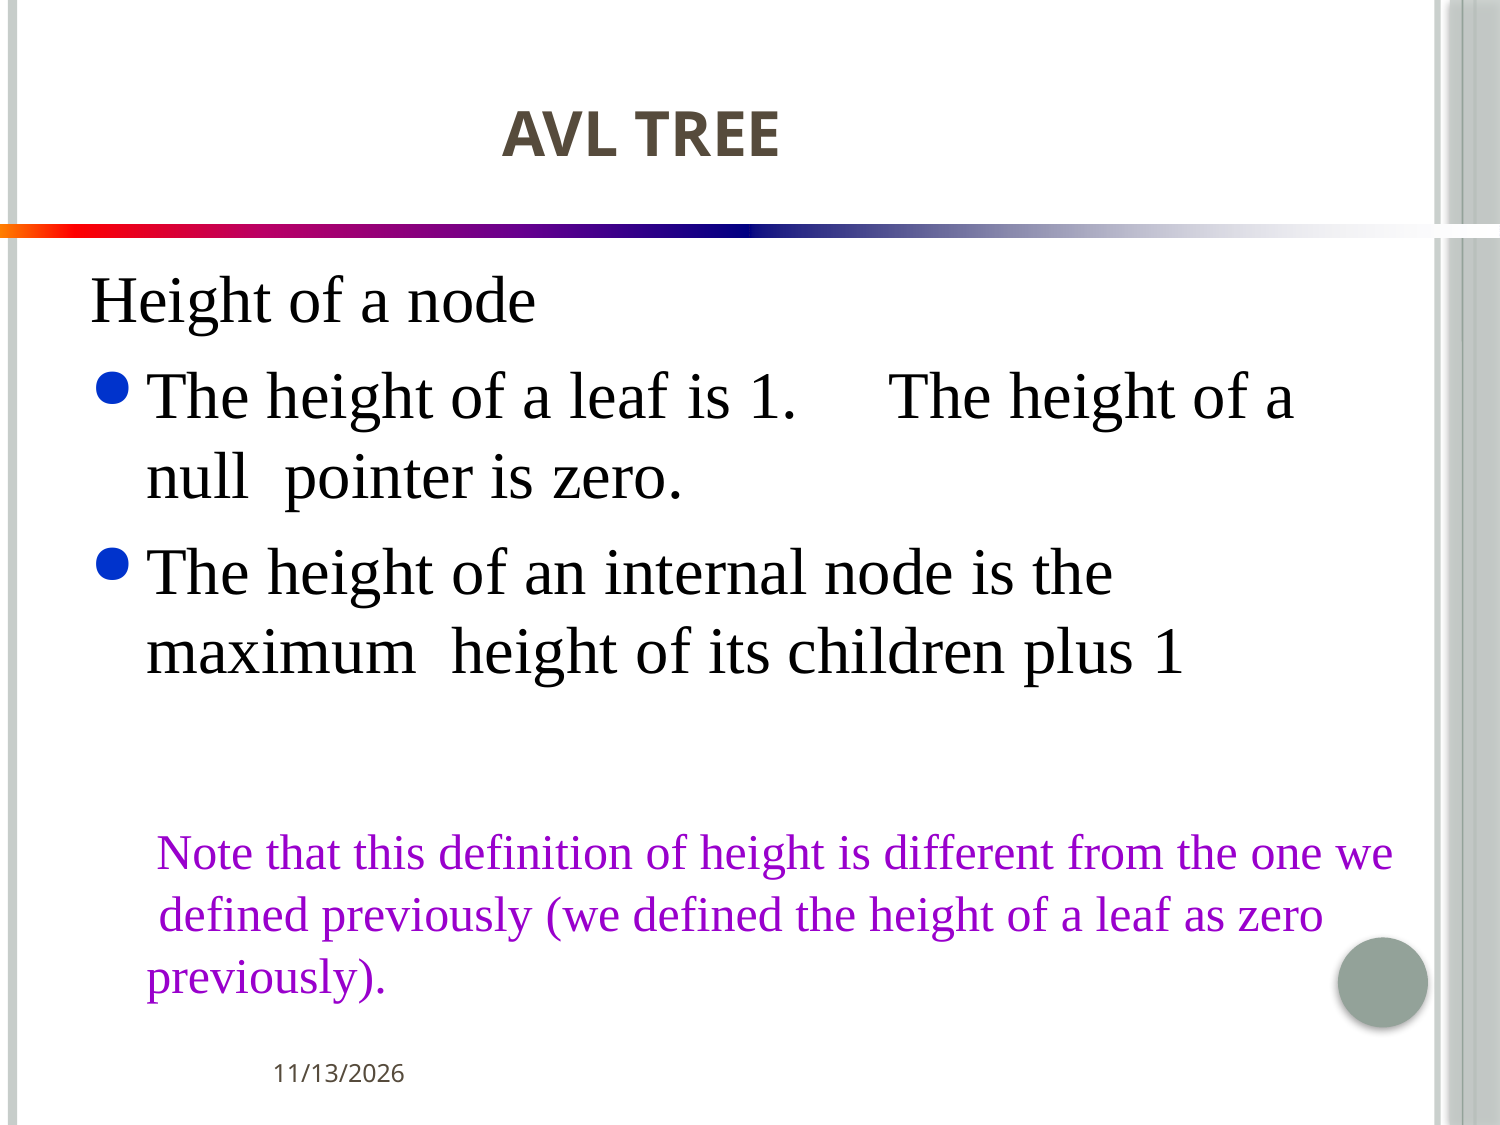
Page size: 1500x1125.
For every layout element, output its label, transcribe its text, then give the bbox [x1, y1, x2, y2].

title AVL tree [500, 0, 915, 169]
text_box [0, 224, 1500, 238]
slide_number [75, 1046, 420, 1103]
text_box Height of a node The height of a leaf is 1. The height of a null pointer is zero. The height of an internal node is the maximum height of its children plus 1 Note that this definition of height is different from the one we defined previously (we defined the height of a leaf as zero previously). [87, 237, 1402, 1004]
